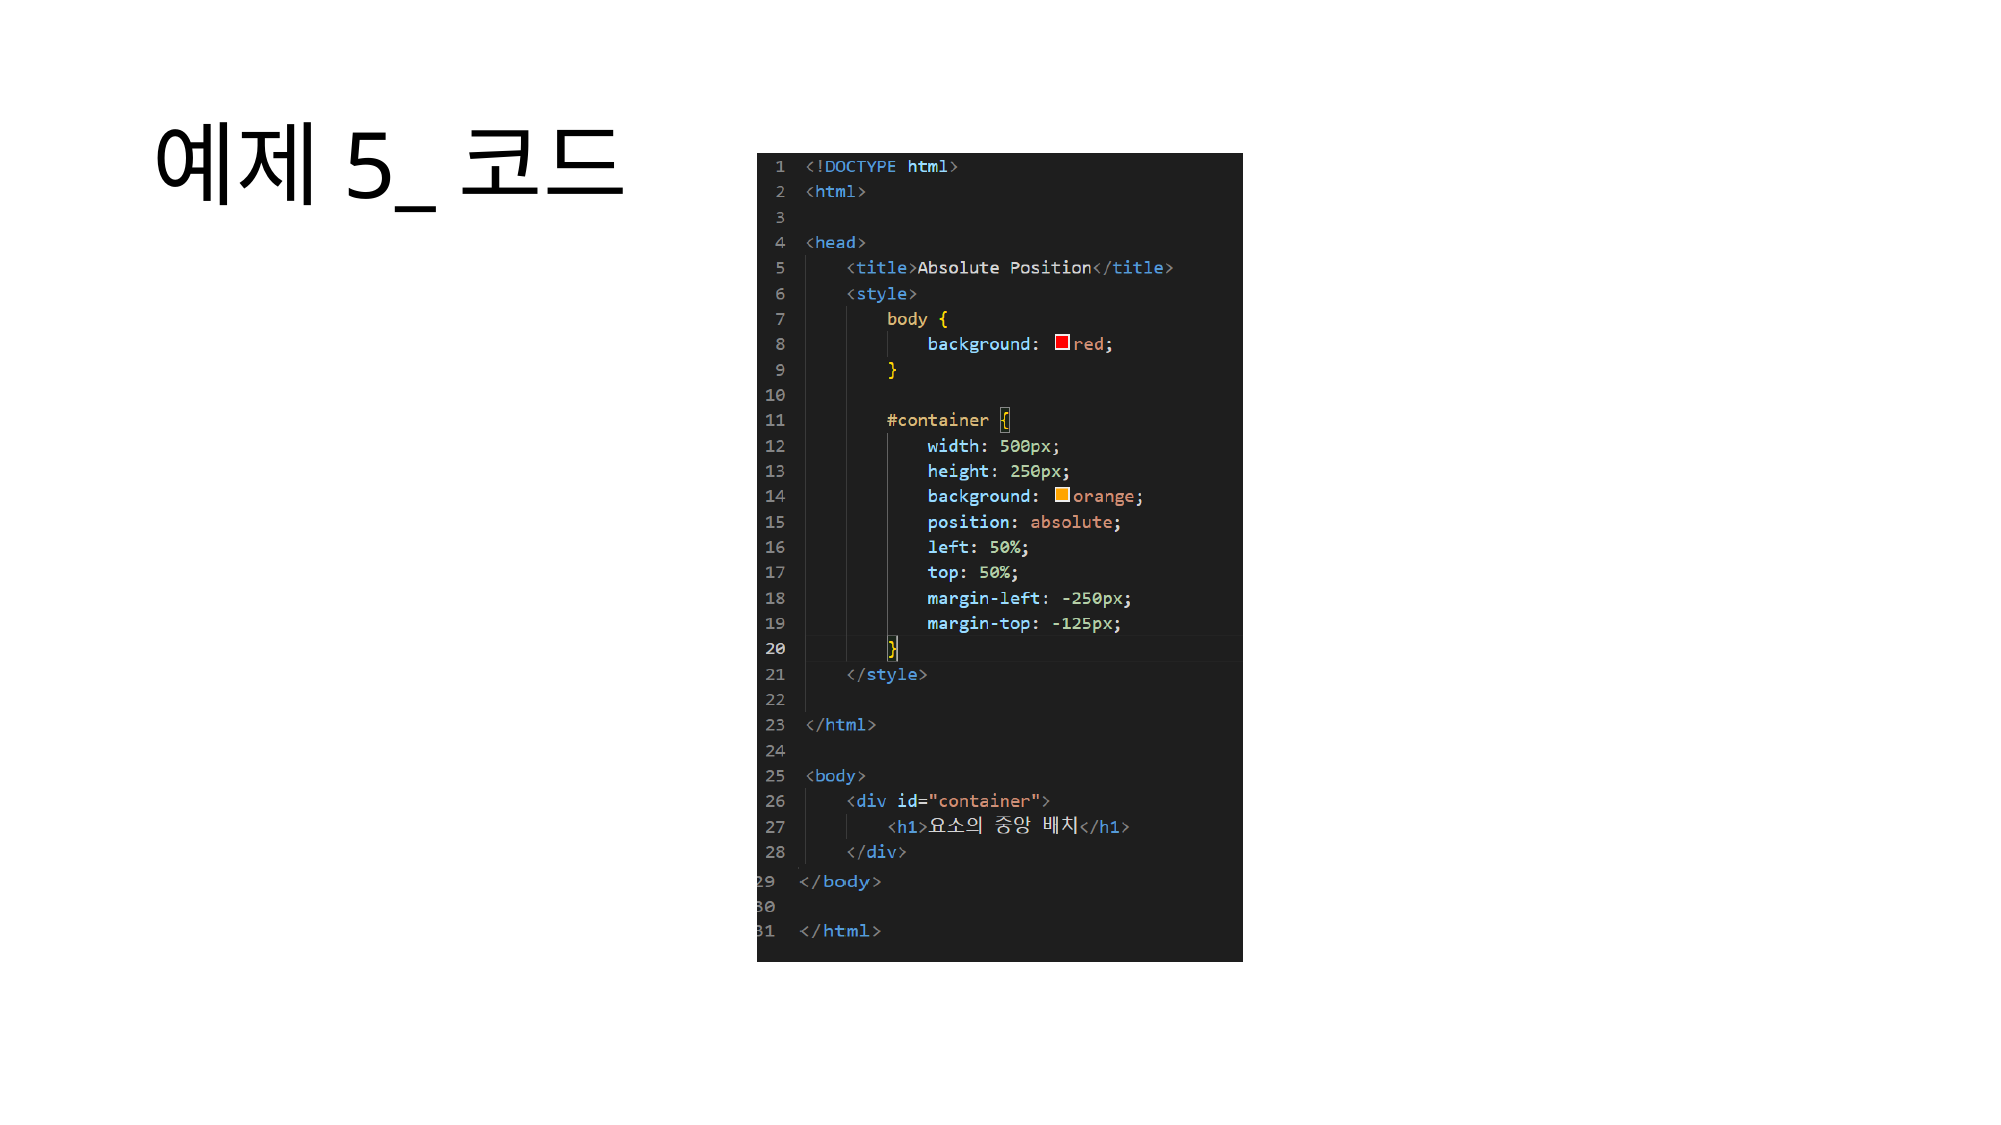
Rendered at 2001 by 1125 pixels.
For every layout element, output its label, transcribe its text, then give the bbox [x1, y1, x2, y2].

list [757, 153, 1243, 867]
picture [757, 867, 1243, 962]
title 예제5_코드 [137, 59, 1863, 278]
